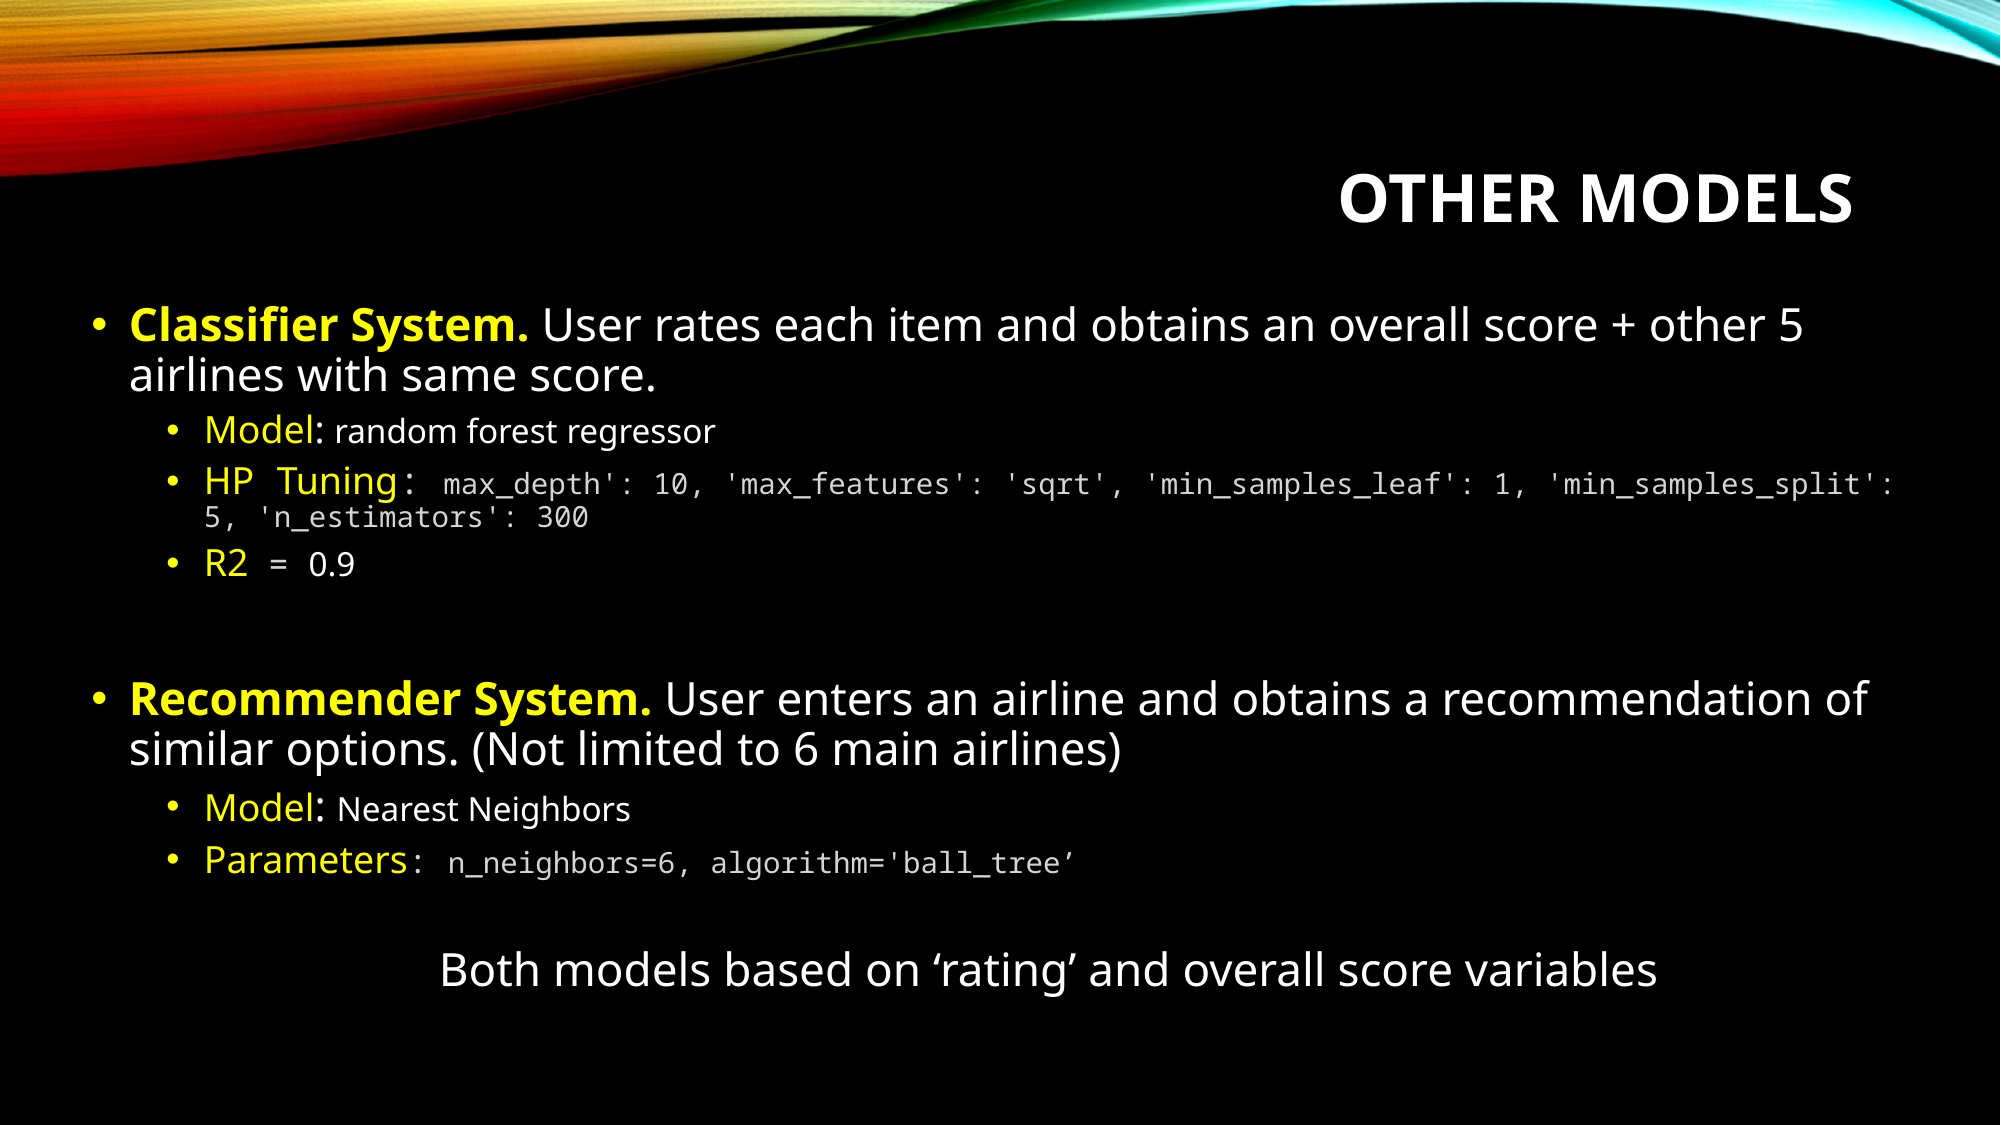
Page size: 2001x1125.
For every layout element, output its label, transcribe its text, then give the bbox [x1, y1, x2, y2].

list Classifier System. User rates each item and obtains an overall score + other 5 airlines with same score. Model: random forest regressor HP Tuning: max_depth': 10, 'max_features': 'sqrt', 'min_samples_leaf': 1, 'min_samples_split': 5, 'n_estimators': 300 R2 = 0.9 Recommender System. User enters an airline and obtains a recommendation of similar options. (Not limited to 6 main airlines) Model: Nearest Neighbors Parameters: n_neighbors=6, algorithm='ball_tree’ Both models based on ‘rating’ and overall score variables [76, 294, 1947, 1028]
title Other models [1286, 125, 1870, 277]
picture [0, 0, 2000, 178]
